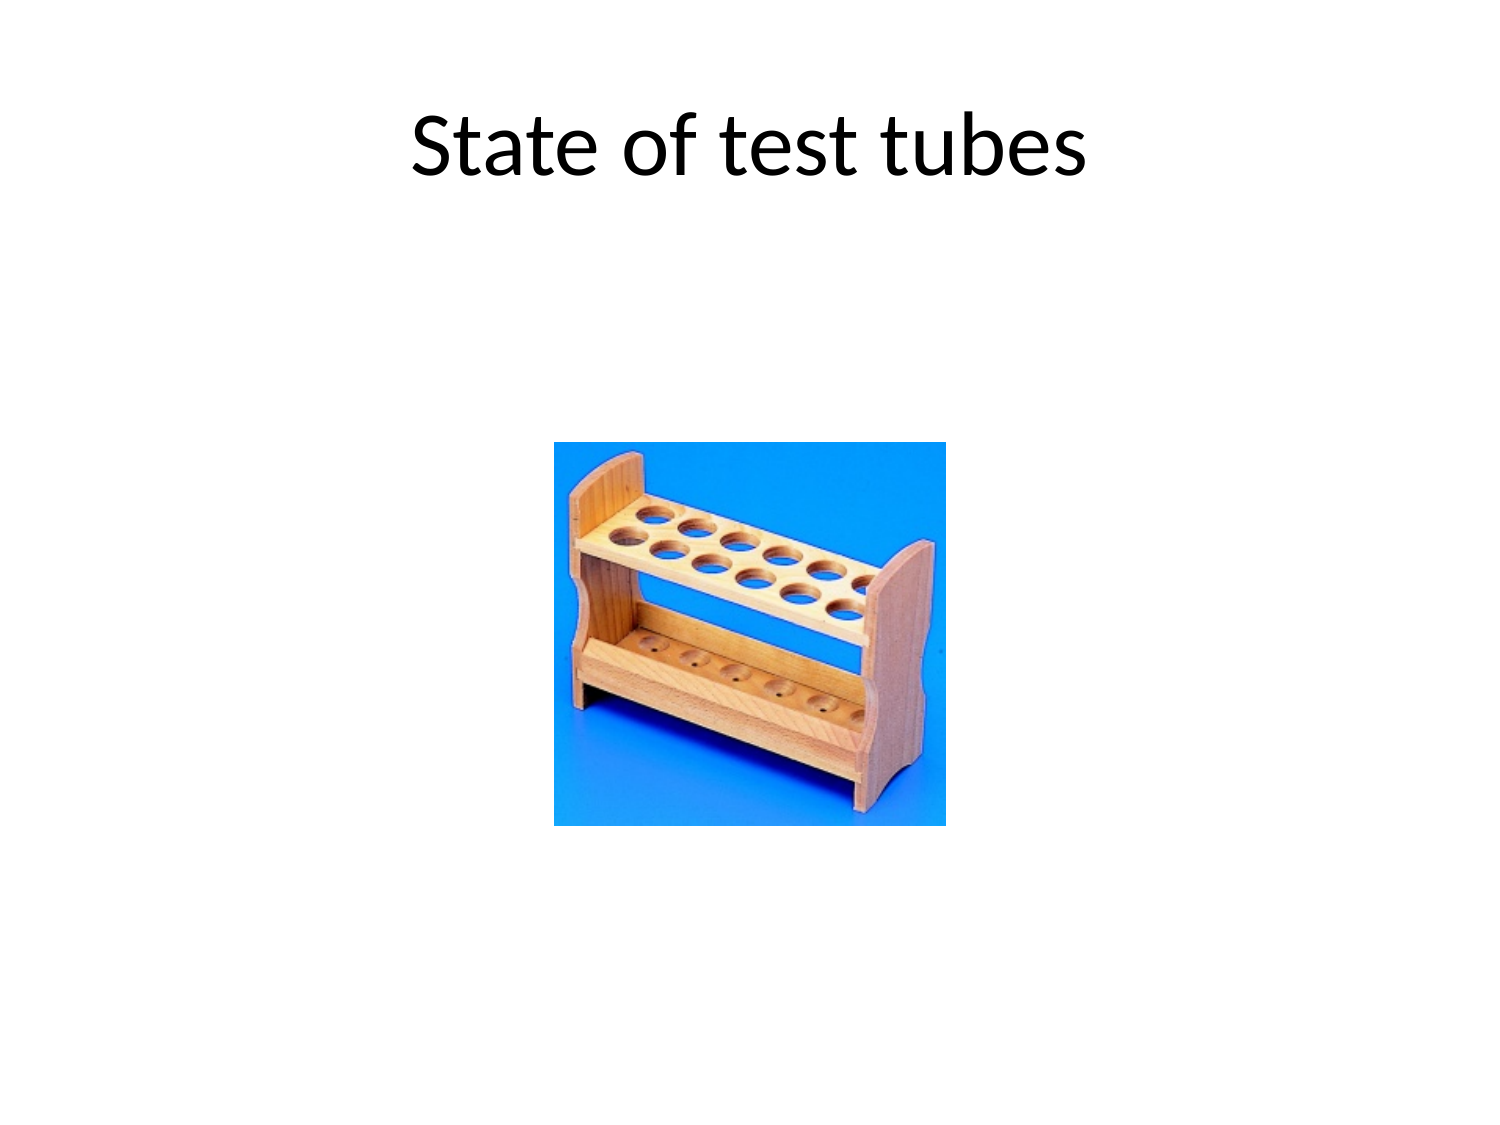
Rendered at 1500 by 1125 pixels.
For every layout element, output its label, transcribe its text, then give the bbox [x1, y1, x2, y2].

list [554, 441, 946, 826]
title State of test tubes [75, 45, 1425, 233]
